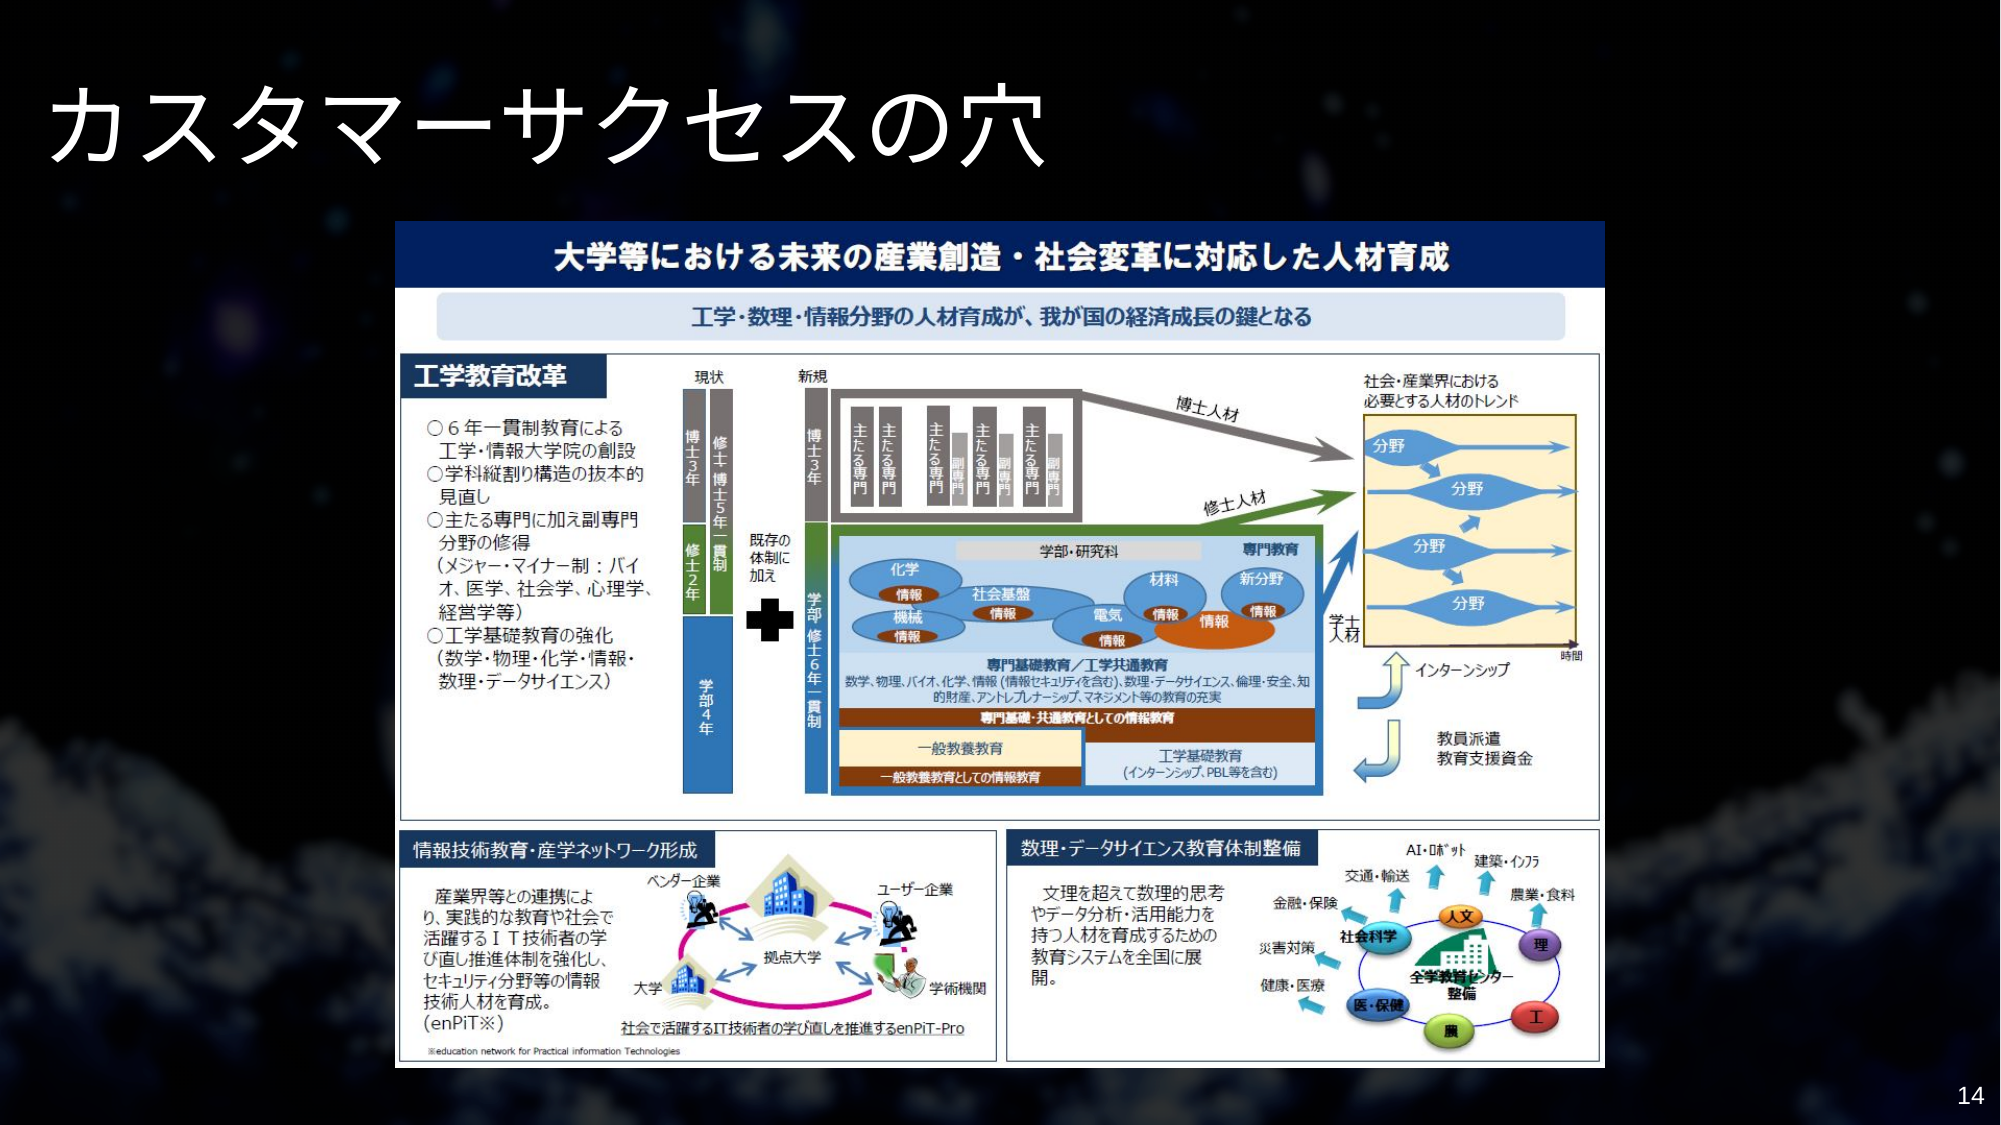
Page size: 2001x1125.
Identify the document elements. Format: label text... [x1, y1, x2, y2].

title カスタマーサクセスの穴 [26, 22, 1983, 240]
picture [0, 0, 2001, 1125]
slide_number 14 [1550, 1065, 2000, 1125]
